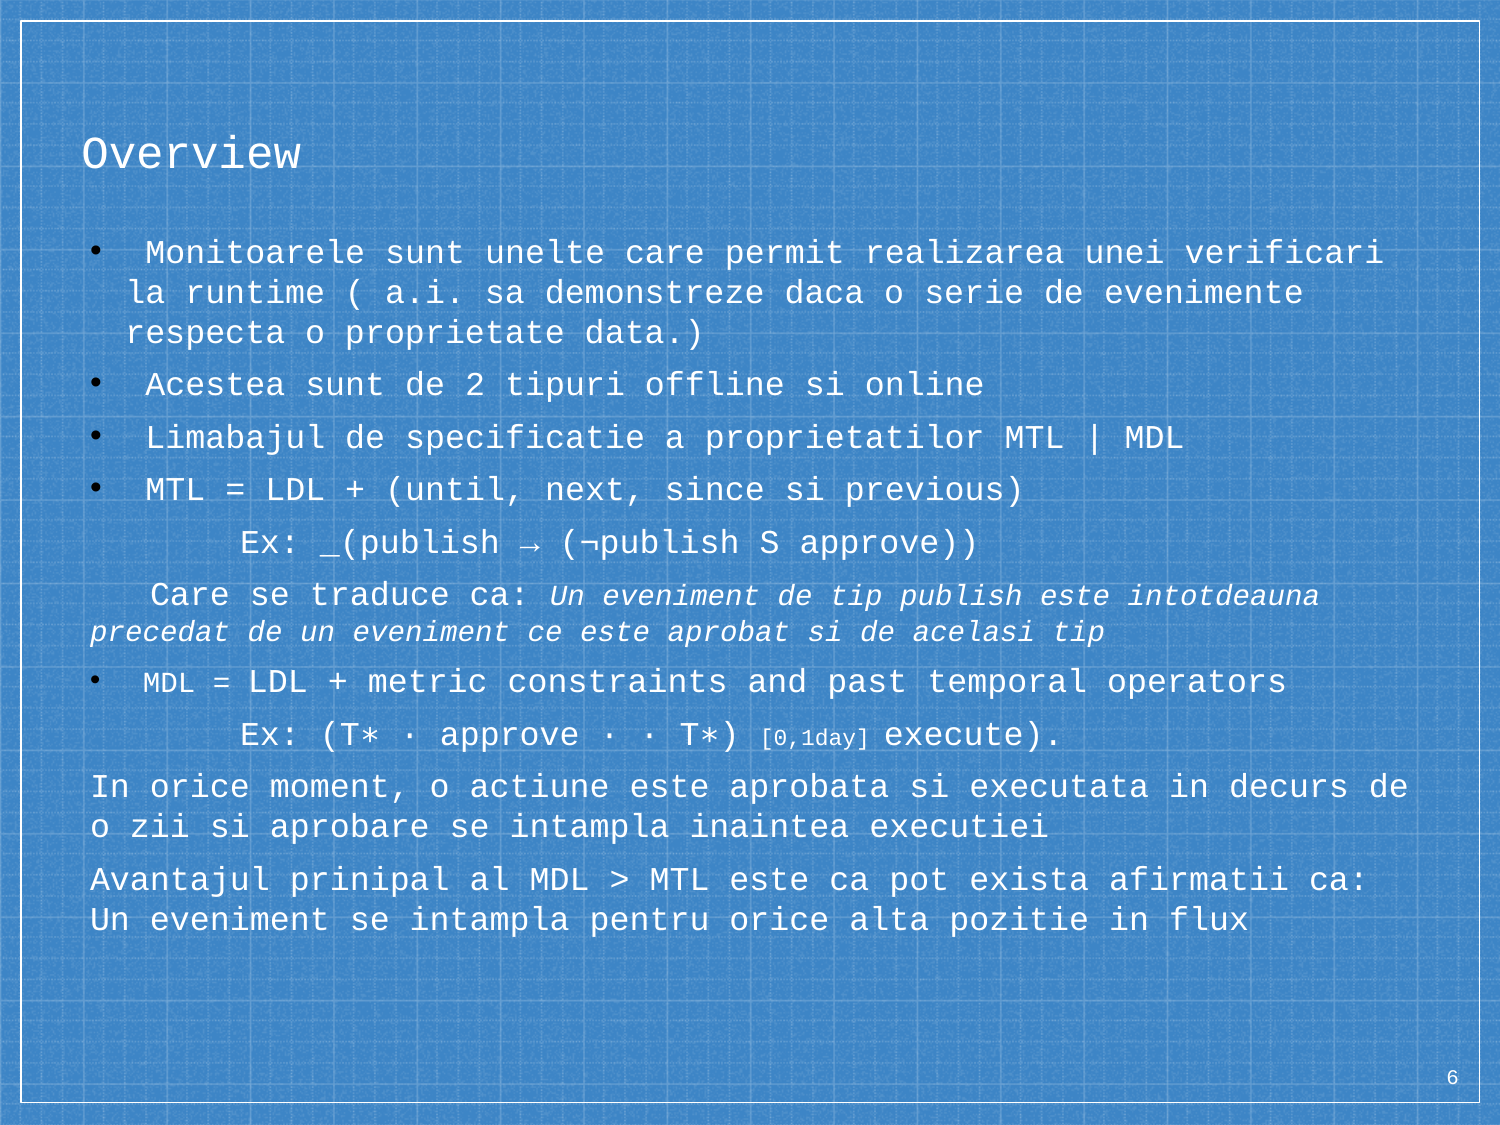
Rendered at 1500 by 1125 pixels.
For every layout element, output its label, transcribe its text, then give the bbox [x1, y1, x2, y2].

text_box Monitoarele sunt unelte care permit realizarea unei verificari la runtime ( a.i. sa demonstreze daca o serie de evenimente respecta o proprietate data.) Acestea sunt de 2 tipuri offline si online Limabajul de specificatie a proprietatilor MTL | MDL MTL = LDL + (until, next, since si previous) Ex: _(publish → (¬publish S approve)) Care se traduce ca: Un eveniment de tip publish este intotdeauna precedat de un eveniment ce este aprobat si de acelasi tip MDL = LDL + metric constraints and past temporal operators Ex: (T∗ · approve · · T∗) [0,1day] execute). In orice moment, o actiune este aprobata si executata in decurs de o zii si aprobare se intampla inaintea executiei Avantajul prinipal al MDL > MTL este ca pot exista afirmatii ca: Un eveniment se intampla pentru orice alta pozitie in flux [74, 215, 1438, 1050]
picture [0, 0, 1500, 1125]
slide_number 6 [1398, 1048, 1474, 1113]
title Overview [66, 108, 1417, 199]
